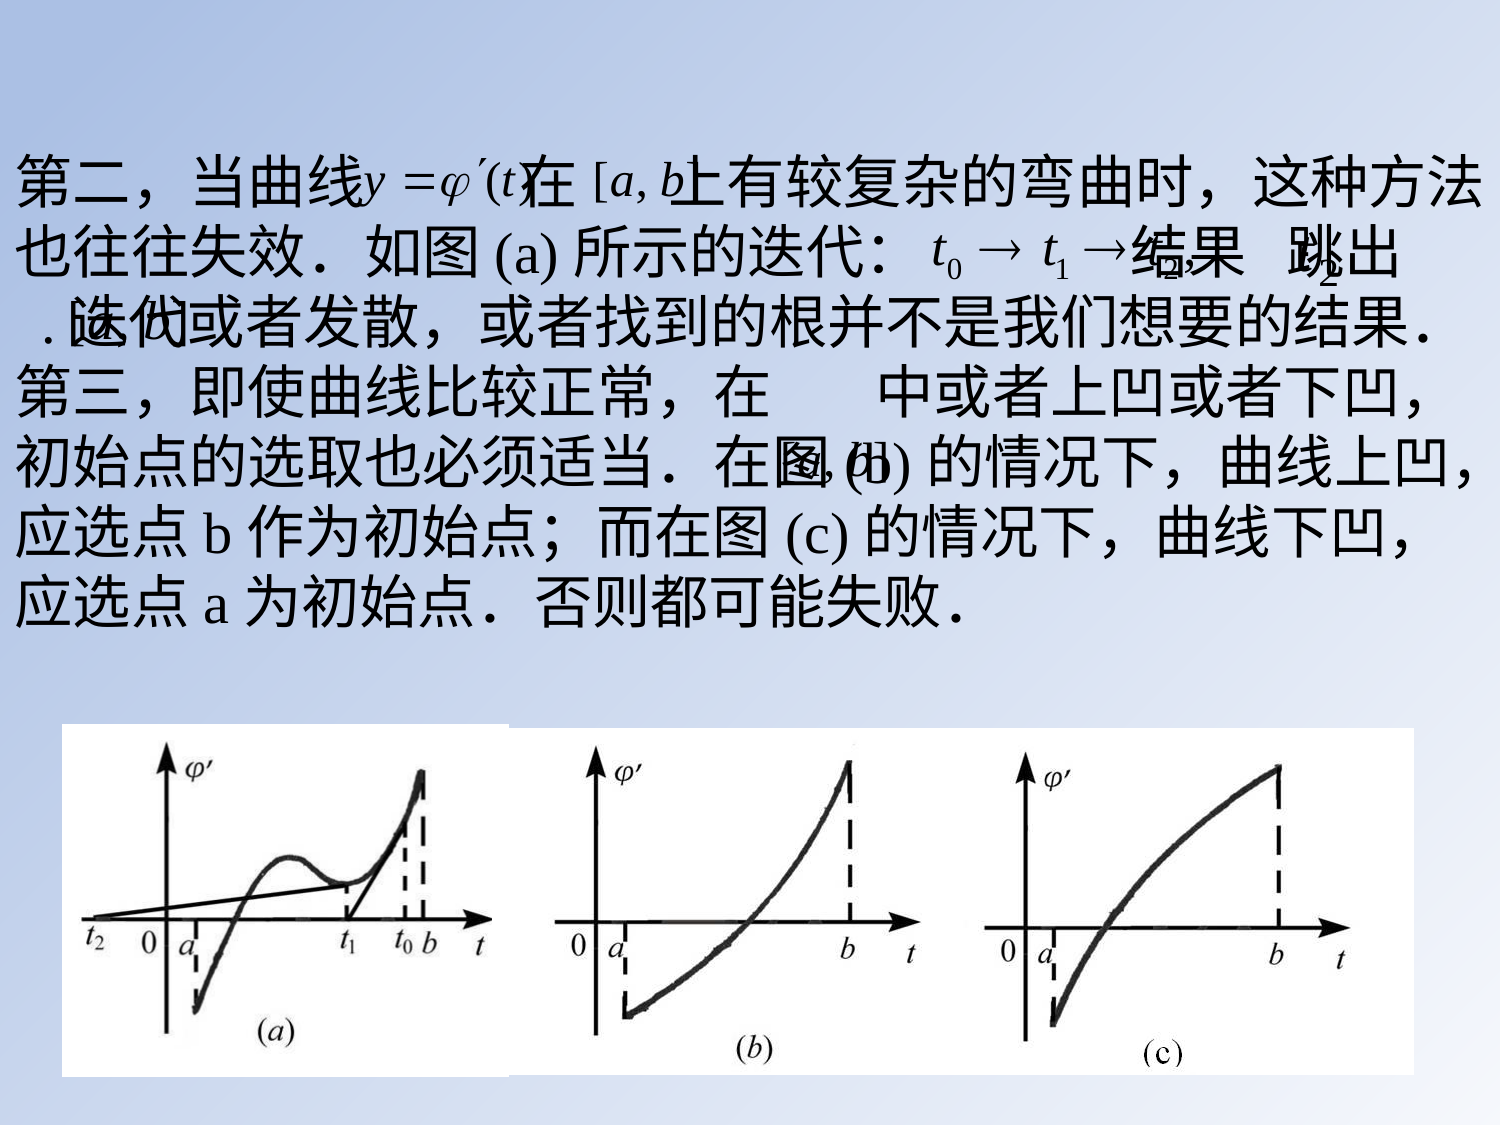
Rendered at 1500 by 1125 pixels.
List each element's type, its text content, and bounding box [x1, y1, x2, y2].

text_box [349, 149, 544, 221]
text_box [62, 287, 200, 366]
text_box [1287, 208, 1353, 300]
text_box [774, 429, 899, 500]
picture [62, 724, 1414, 1077]
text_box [587, 149, 711, 221]
text_box 第二，当曲线 在 上有较复杂的弯曲时，这种方法也往往失效．如图(a)所示的迭代： 结果 跳出 .迭代或者发散，或者找到的根并不是我们想要的结果． 第三，即使曲线比较正常，在 中或者上凹或者下凹，初始点的选取也必须适当．在图(b)的情况下，曲线上凹，应选点b作为初始点；而在图(c)的情况下，曲线下凹，应选点a为初始点．否则都可能失败． [0, 137, 1500, 643]
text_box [924, 212, 1207, 292]
